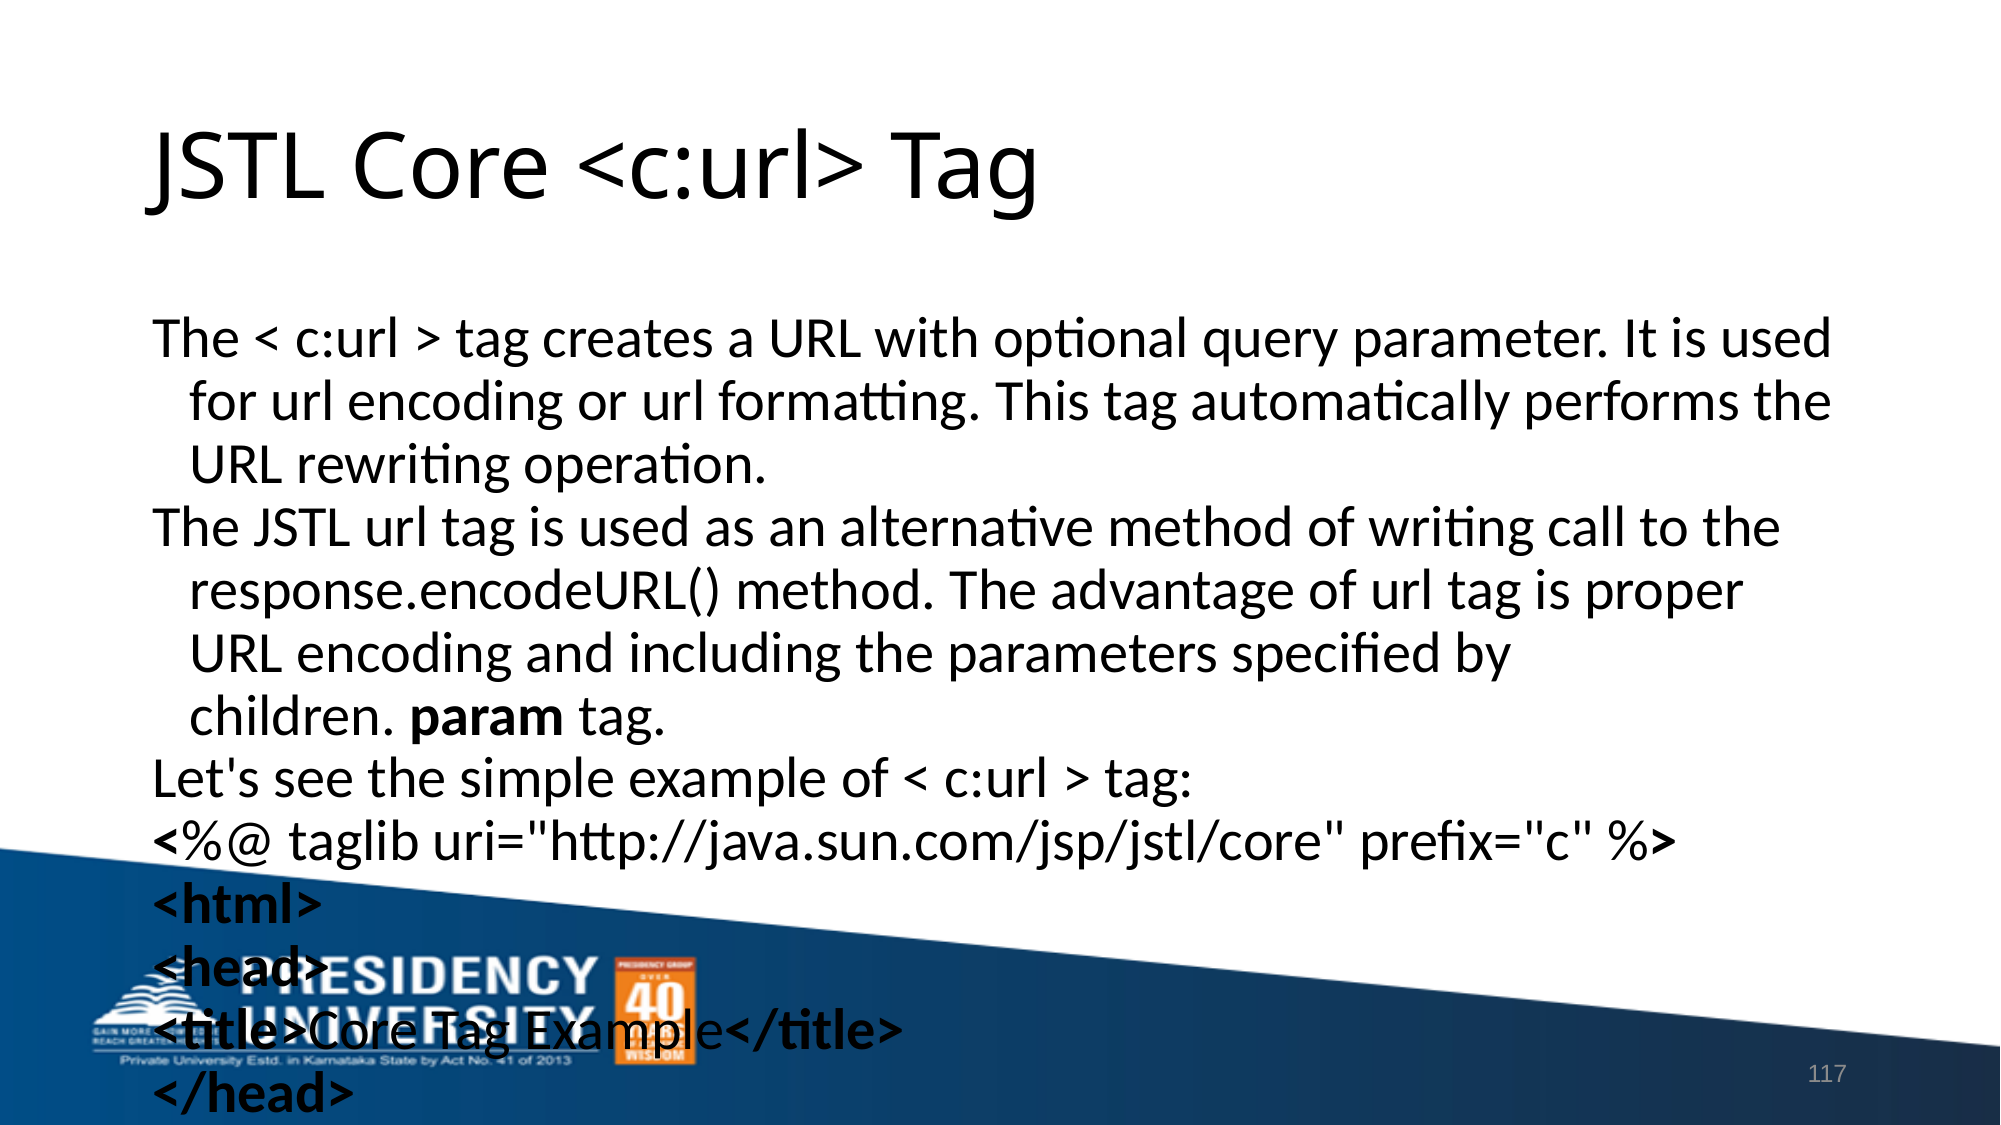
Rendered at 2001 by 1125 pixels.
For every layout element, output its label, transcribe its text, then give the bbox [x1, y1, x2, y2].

title JSTL Core <c:url> Tag [137, 59, 1863, 278]
list The < c:url > tag creates a URL with optional query parameter. It is used for url encoding or url formatting. This tag automatically performs the URL rewriting operation. The JSTL url tag is used as an alternative method of writing call to the response.encodeURL() method. The advantage of url tag is proper URL encoding and including the parameters specified by children. param tag. Let's see the simple example of < c:url > tag: <%@ taglib uri="http://java.sun.com/jsp/jstl/core" prefix="c" %> <html> <head> <title>Core Tag Example</title> </head> <body> <c:url value="/RegisterDao.jsp"/> </body> </html> [137, 299, 1863, 1014]
picture [0, 845, 2000, 1125]
slide_number 117 [1412, 1042, 1863, 1103]
